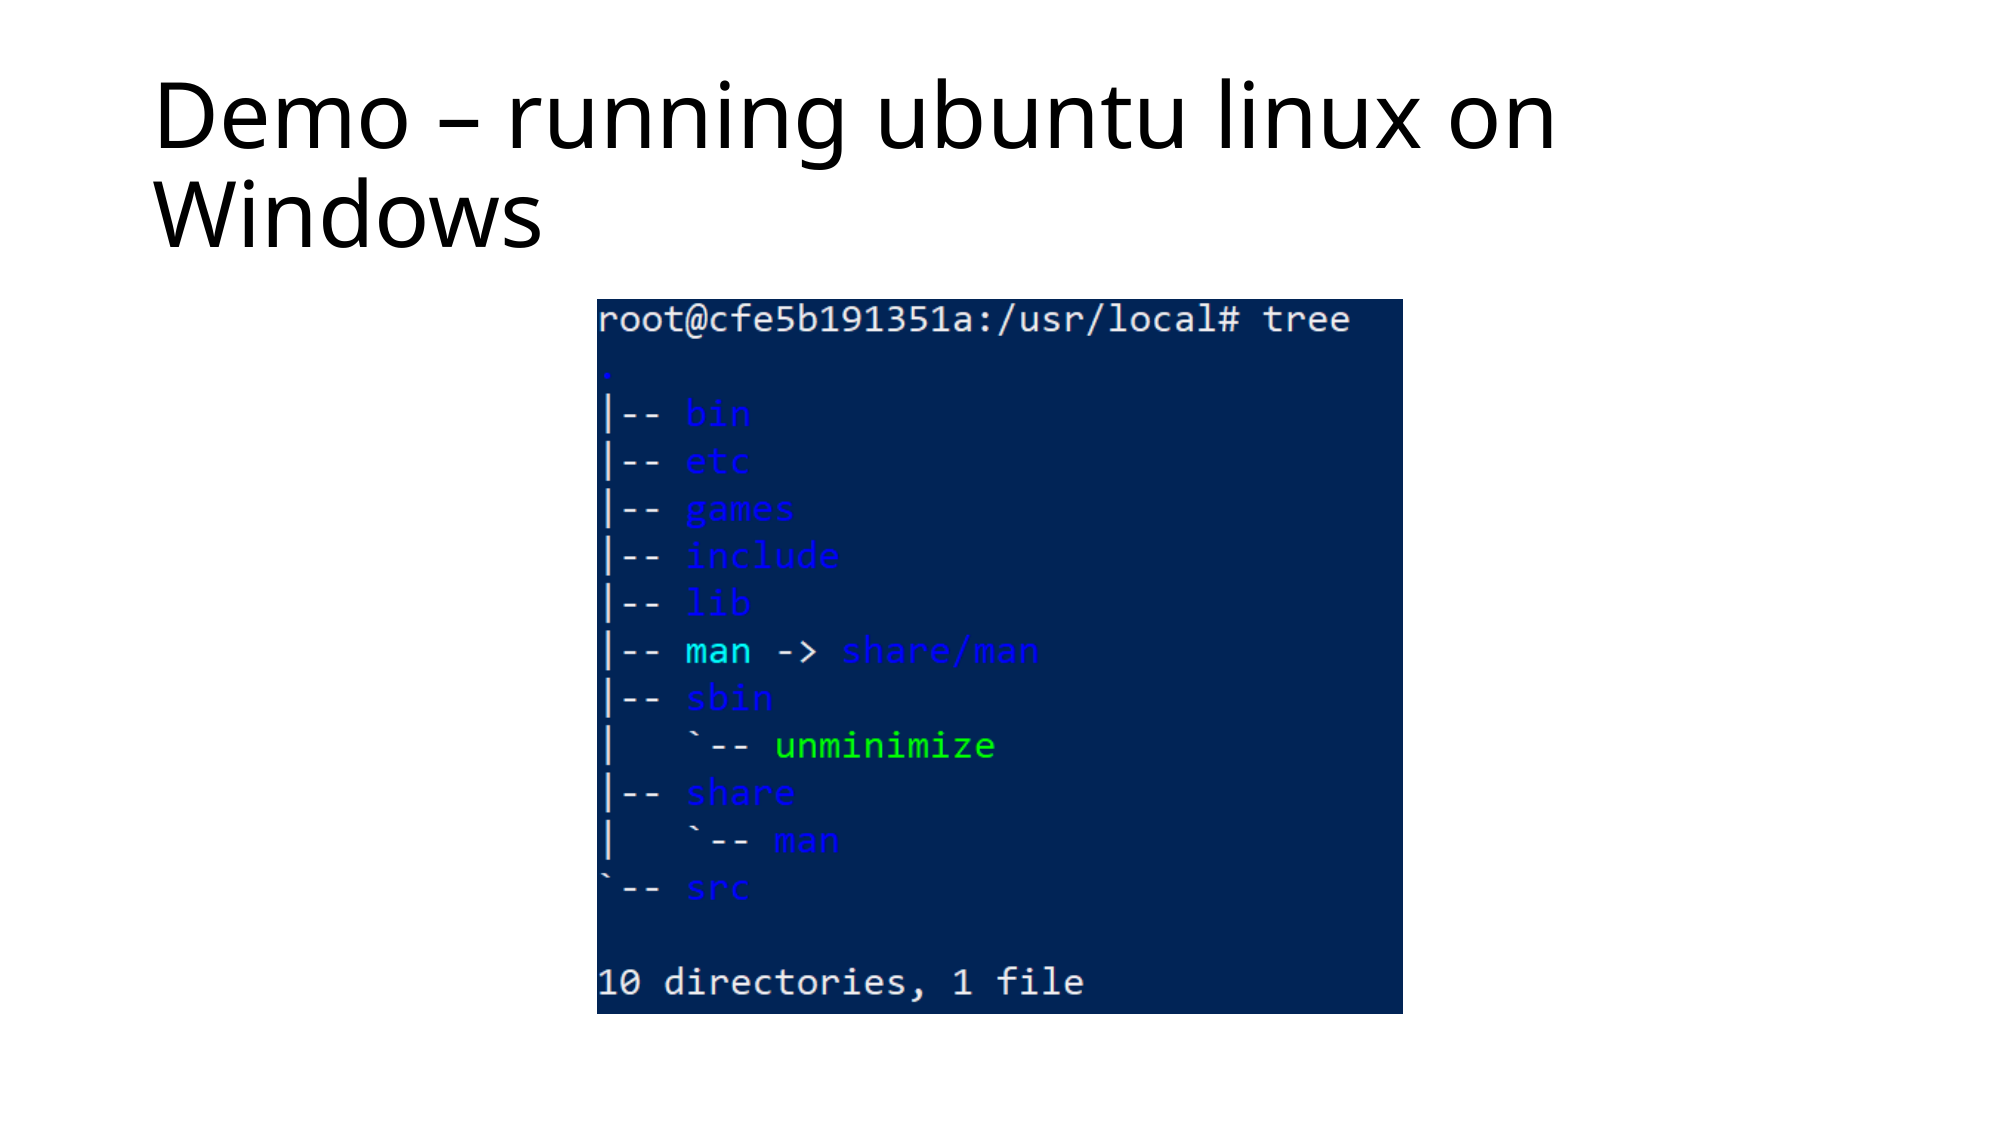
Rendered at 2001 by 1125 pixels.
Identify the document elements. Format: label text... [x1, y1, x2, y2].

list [597, 299, 1403, 1014]
title Demo – running ubuntu linux on Windows [137, 59, 1863, 278]
